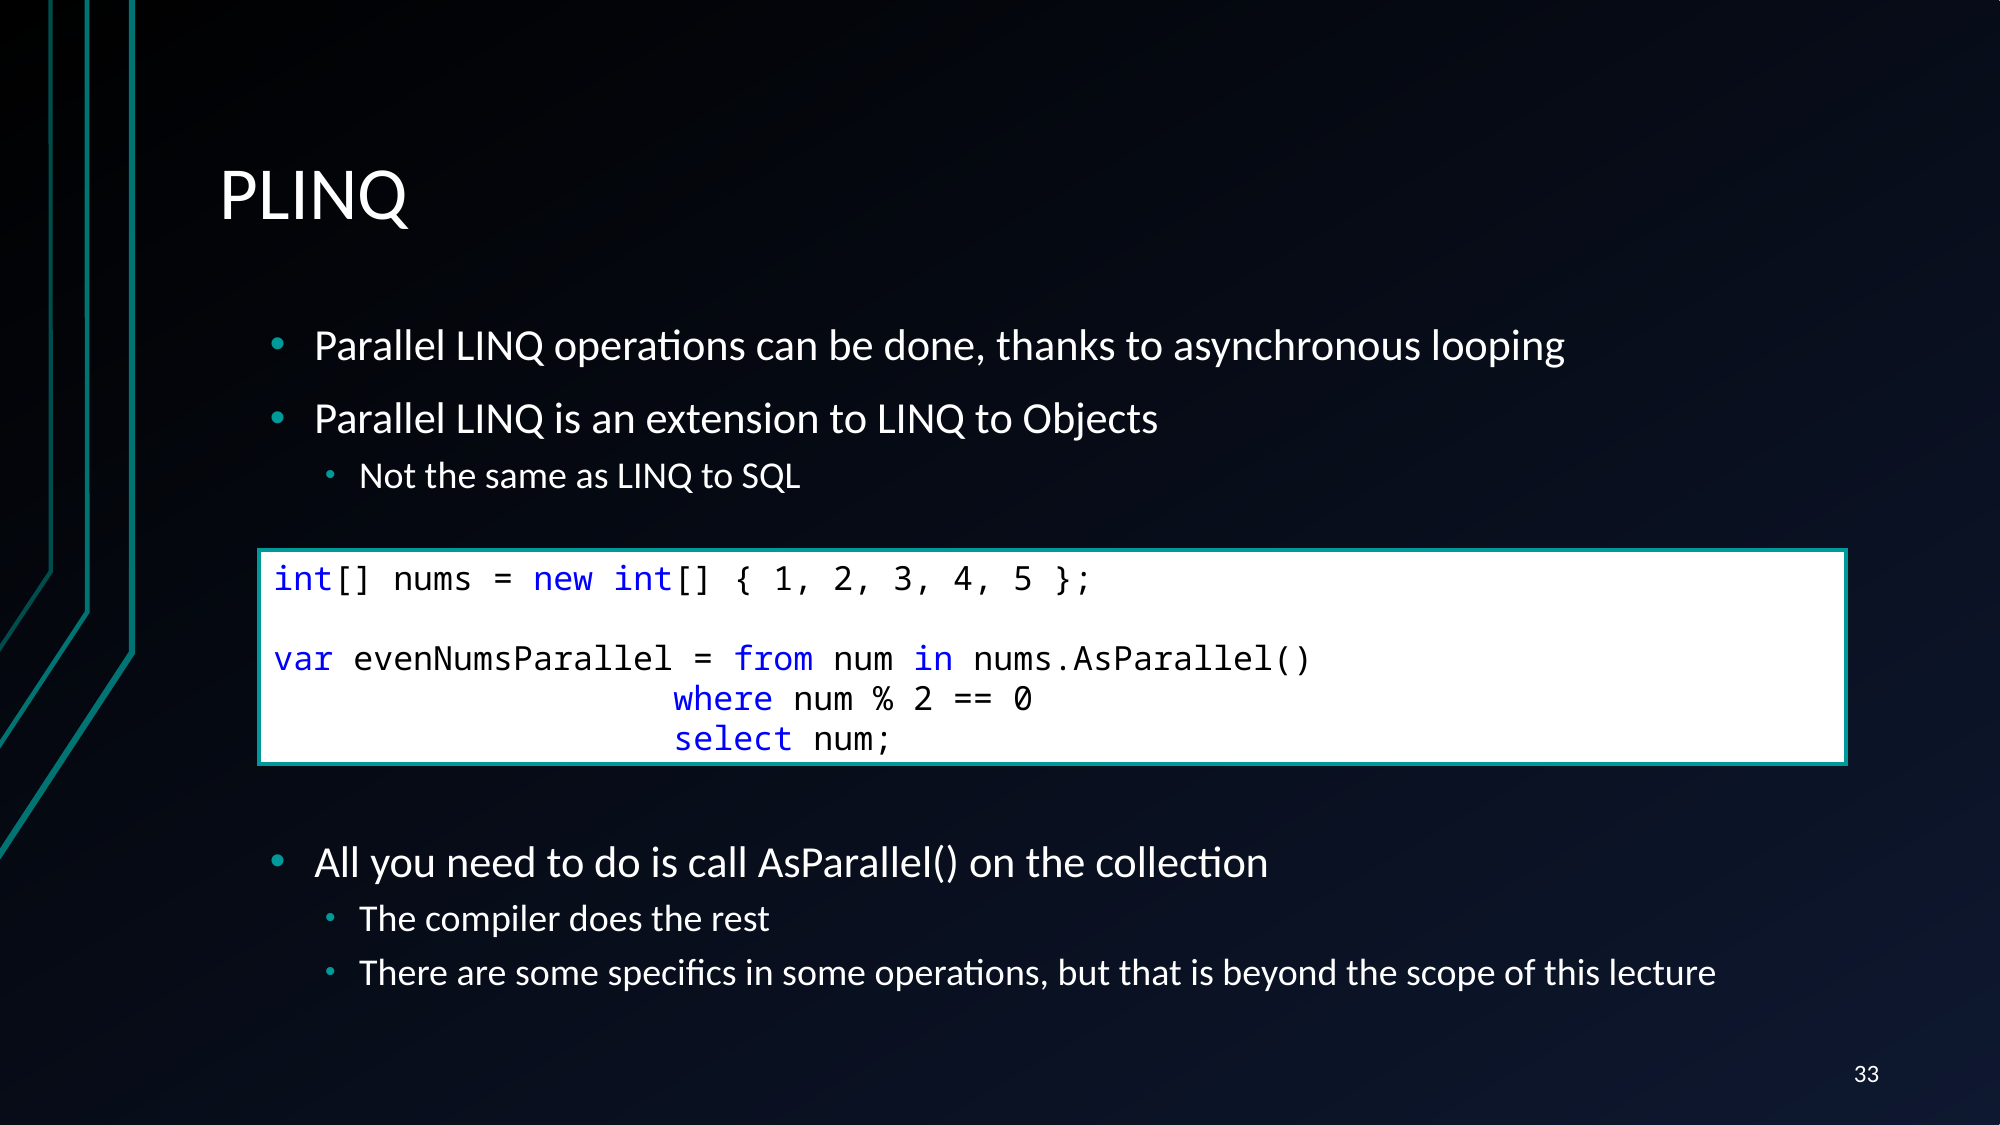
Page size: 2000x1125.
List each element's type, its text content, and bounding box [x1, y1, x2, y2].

text_box int[] nums = new int[] { 1, 2, 3, 4, 5 }; var evenNumsParallel = from num in nums.AsParallel() where num % 2 == 0 select num; [257, 548, 1848, 766]
title PLINQ [199, 45, 1900, 246]
slide_number 33 [1732, 1042, 1900, 1103]
list Parallel LINQ operations can be done, thanks to asynchronous looping Parallel LINQ is an extension to LINQ to Objects Not the same as LINQ to SQL All you need to do is call AsParallel() on the collection The compiler does the rest There are some specifics in some operations, but that is beyond the scope of this lecture [249, 312, 1750, 1050]
